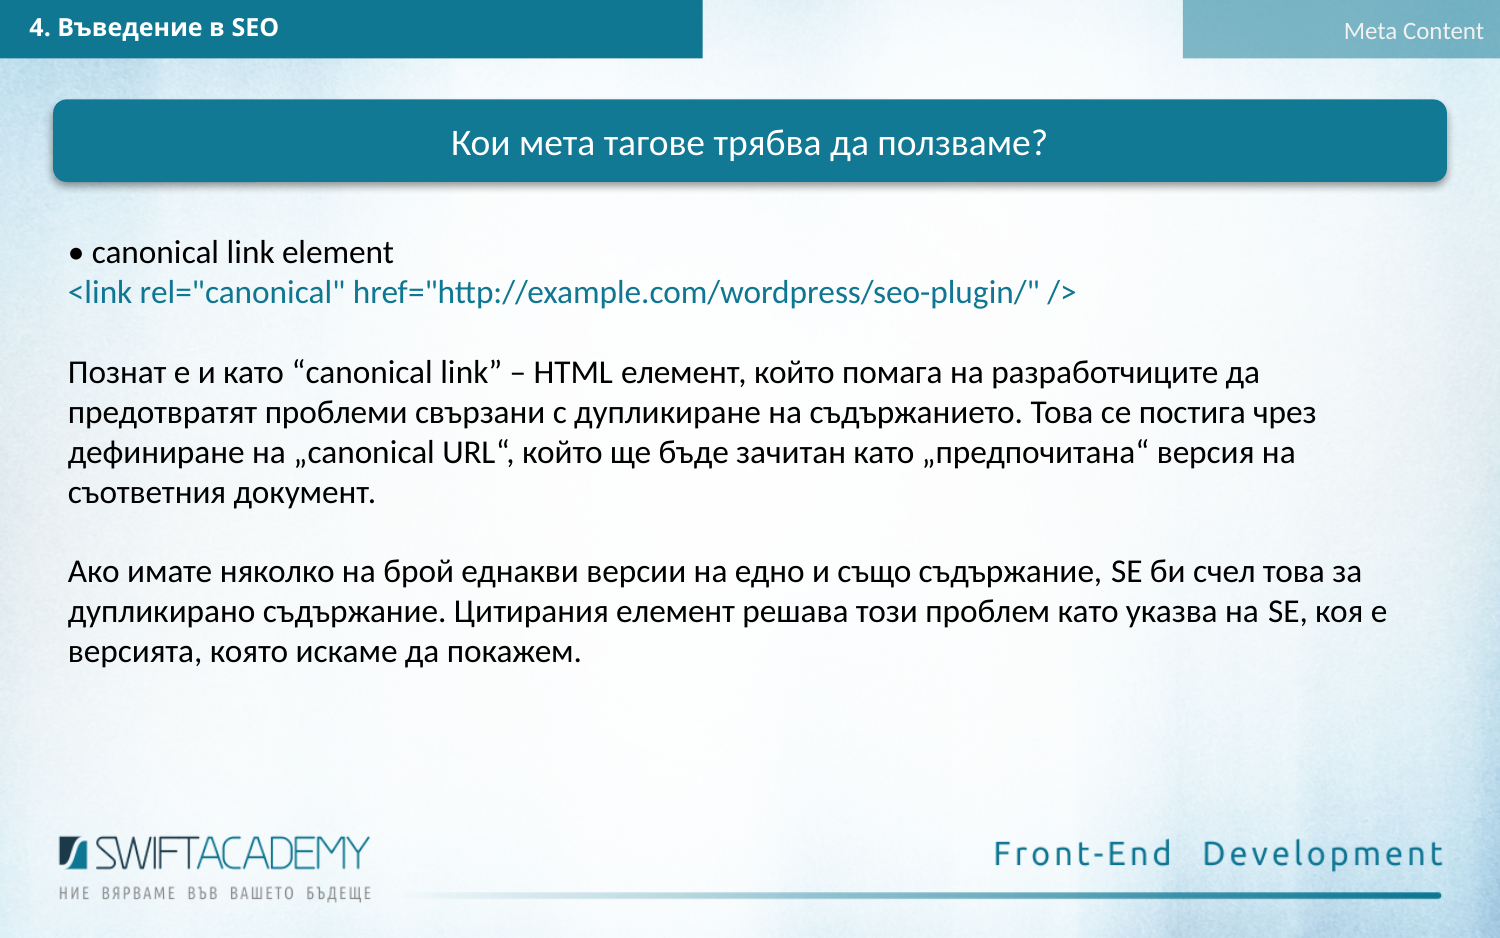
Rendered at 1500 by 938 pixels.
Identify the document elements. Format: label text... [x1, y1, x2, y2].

text_box [1182, 0, 1500, 59]
picture [0, 0, 1500, 938]
text_box 4. Въведение в SEO [14, 4, 691, 49]
text_box [0, 0, 704, 59]
text_box • canonical link element <link rel="canonical" href="http://example.com/wordpress/seo-plugin/" /> Познат е и като “canonical link” – HTML елемент, който помага на разработчиците да предотвратят проблеми свързани с дупликиране на съдържанието. Това се постига чрез дефиниране на „canonical URL“, който ще бъде зачитан като „предпочитана“ версия на съответния документ. Ако имате няколко на брой еднакви версии на едно и също съдържание, SE би счел това за дупликирано съдържание. Цитирания елемент решава този проблем като указва на SE, коя е версията, която искаме да покажем. [53, 222, 1447, 717]
text_box Meta Content [1328, 7, 1499, 52]
text_box Кои мета тагове трябва да ползваме? [52, 98, 1449, 184]
